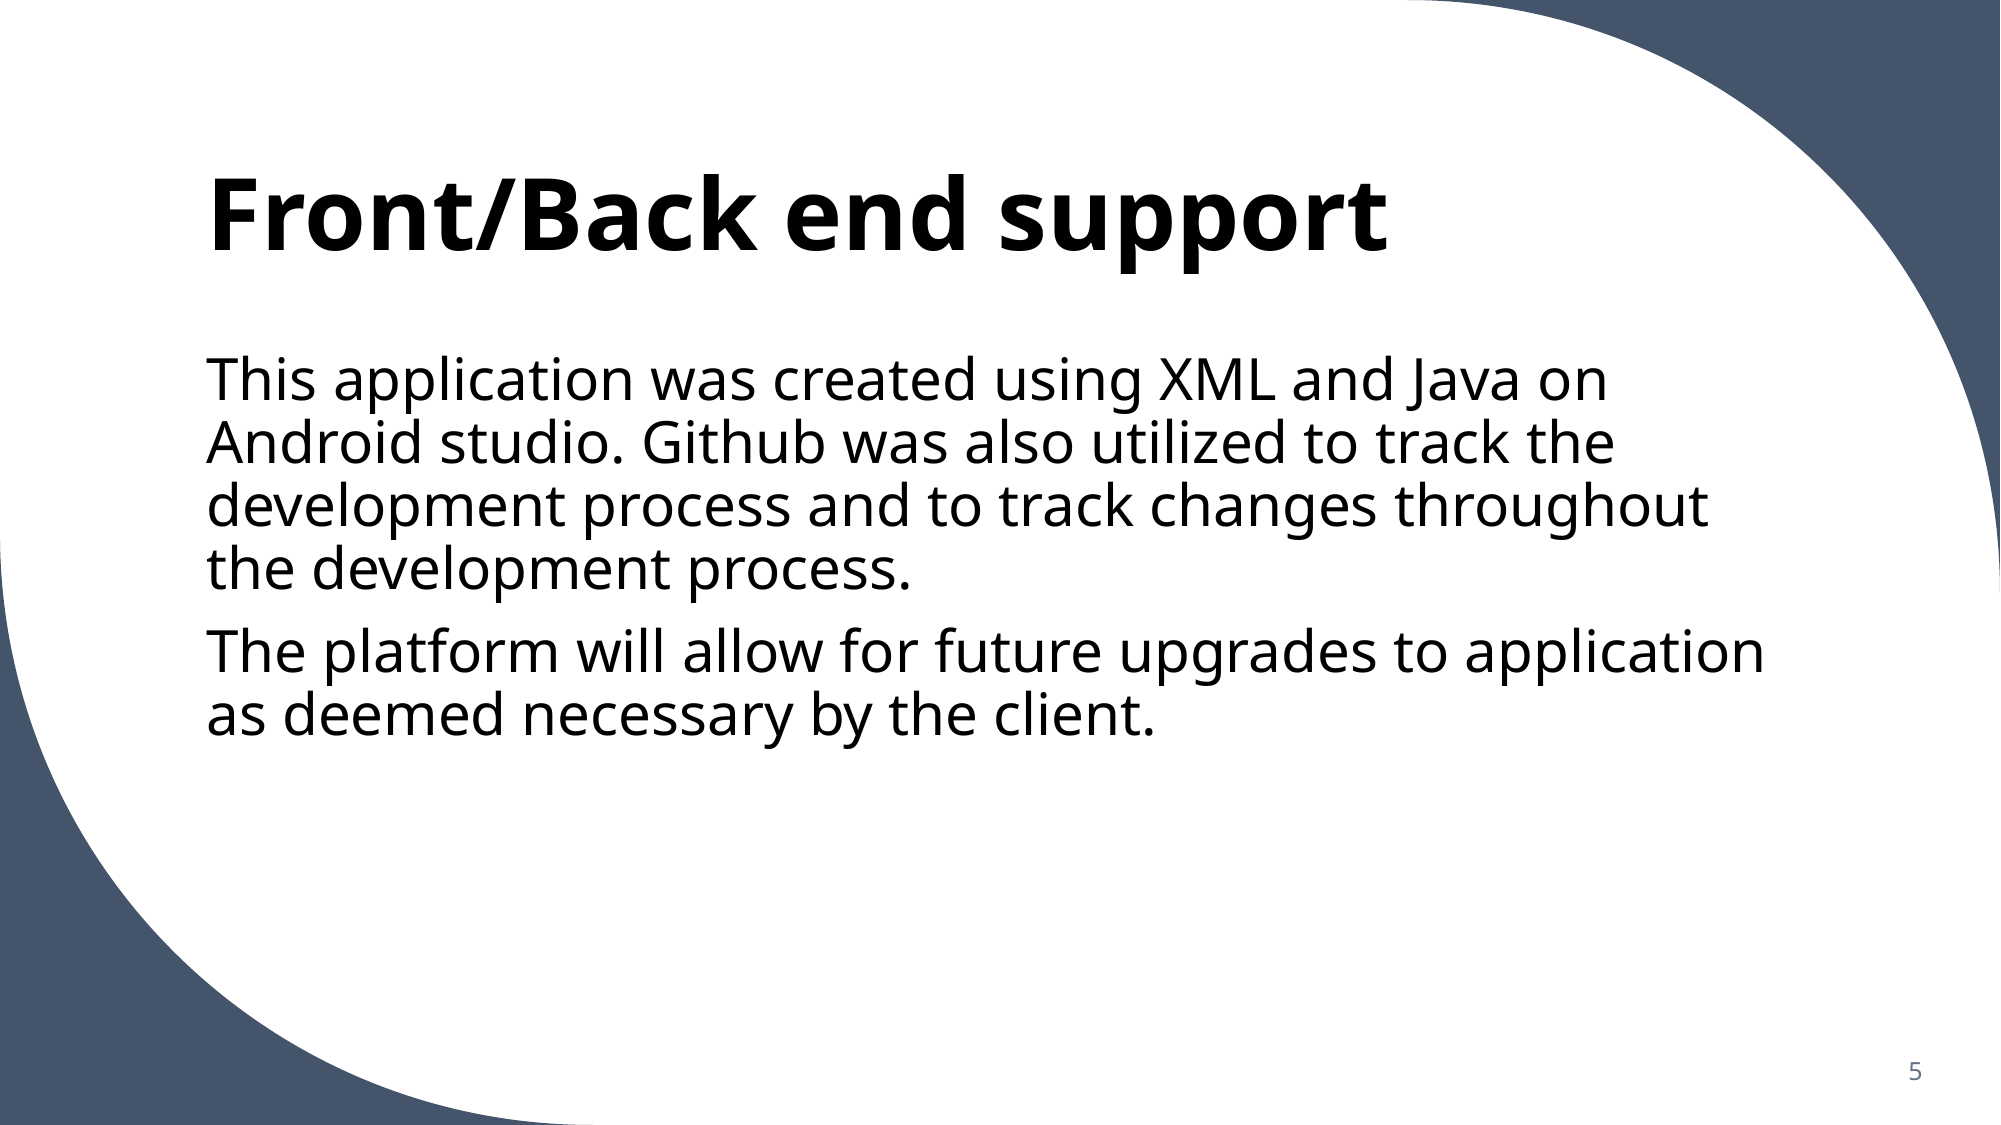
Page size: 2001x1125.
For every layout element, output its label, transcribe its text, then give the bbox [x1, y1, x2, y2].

slide_number 5 [1665, 1042, 1938, 1103]
title Front/Back end support [191, 62, 1796, 280]
list This application was created using XML and Java on Android studio. Github was also utilized to track the development process and to track changes throughout the development process. The platform will allow for future upgrades to application as deemed necessary by the client. [191, 342, 1796, 895]
